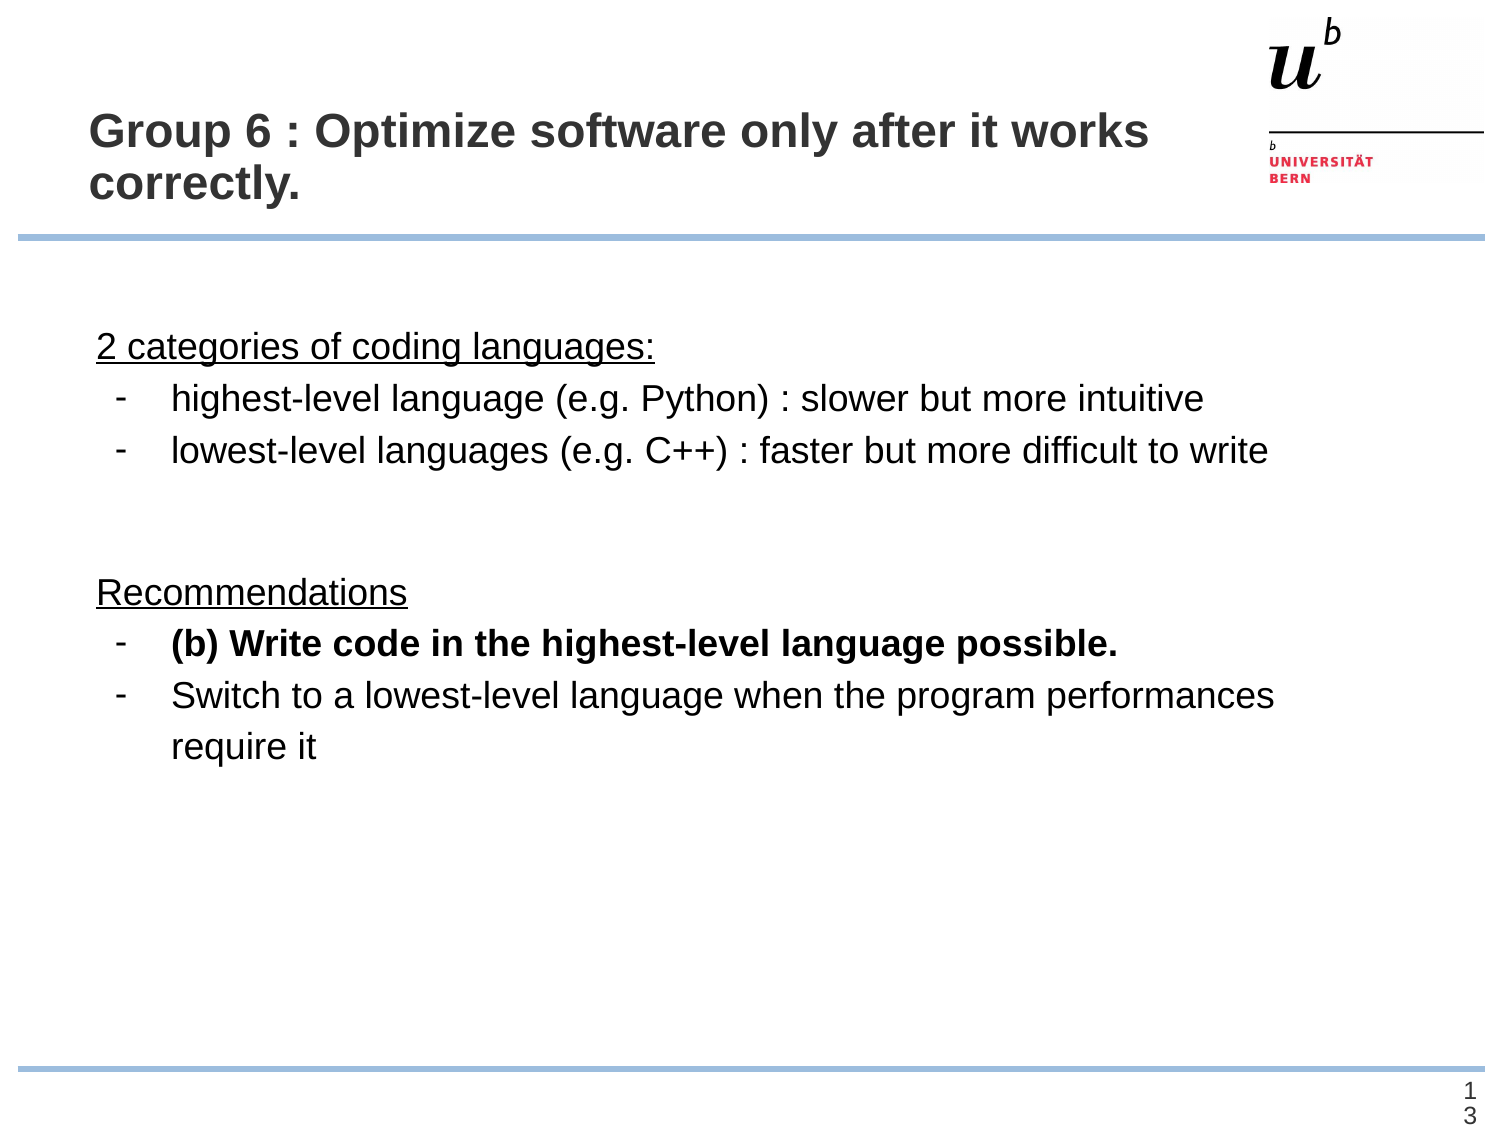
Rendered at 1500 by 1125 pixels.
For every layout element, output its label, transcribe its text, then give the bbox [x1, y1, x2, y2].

slide_number ‹#› [1463, 1074, 1485, 1125]
title Group 6 : Optimize software only after it works correctly. [88, 106, 1175, 241]
picture [1269, 17, 1484, 183]
text_box 2 categories of coding languages: highest-level language (e.g. Python) : slower but more intuitive lowest-level languages (e.g. C++) : faster but more difficult to write Recommendations (b) Write code in the highest-level language possible. Switch to a lowest-level language when the program performances require it [88, 269, 1393, 968]
